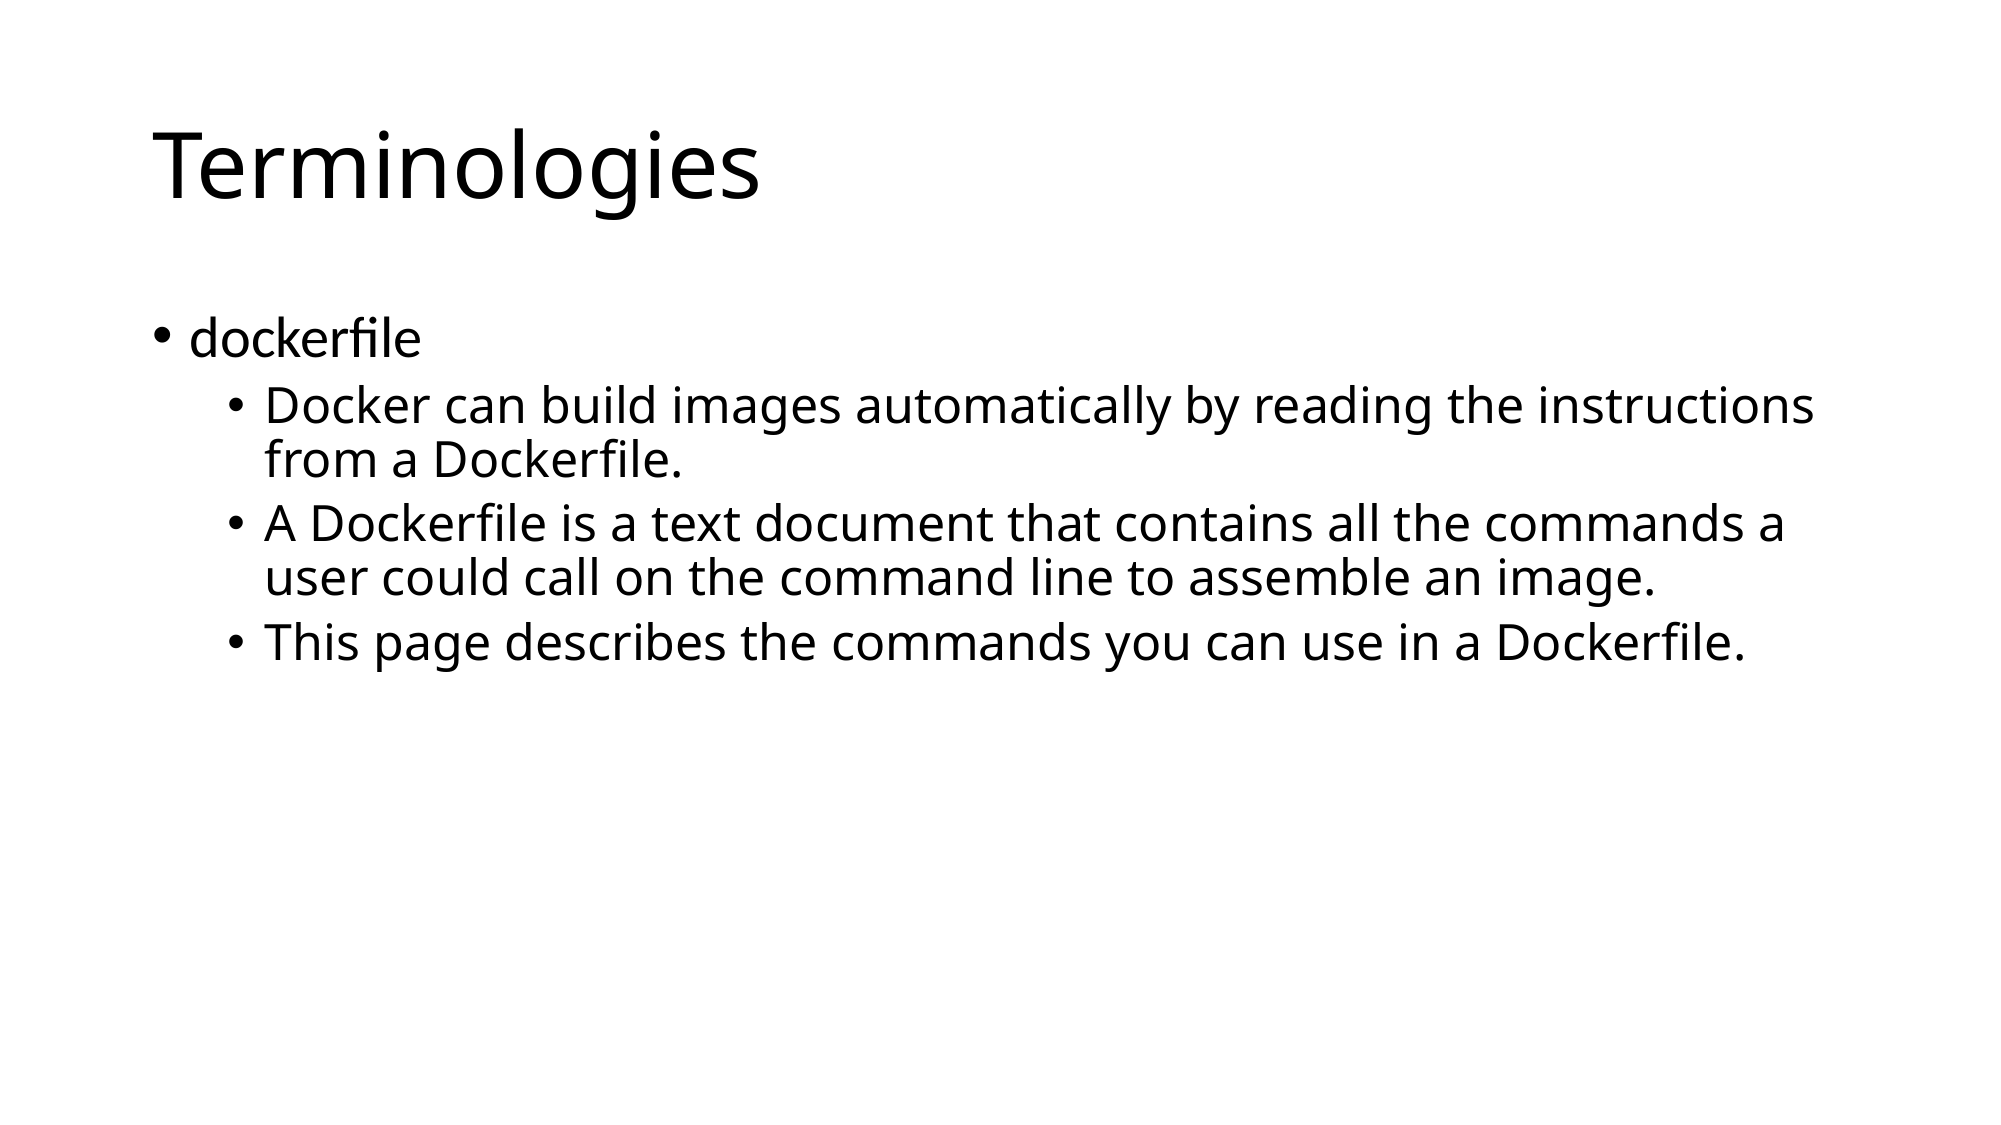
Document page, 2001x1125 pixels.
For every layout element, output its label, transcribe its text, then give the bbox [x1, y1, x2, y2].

title Terminologies [137, 59, 1863, 278]
list dockerfile Docker can build images automatically by reading the instructions from a Dockerfile. A Dockerfile is a text document that contains all the commands a user could call on the command line to assemble an image. This page describes the commands you can use in a Dockerfile. [137, 299, 1863, 1014]
